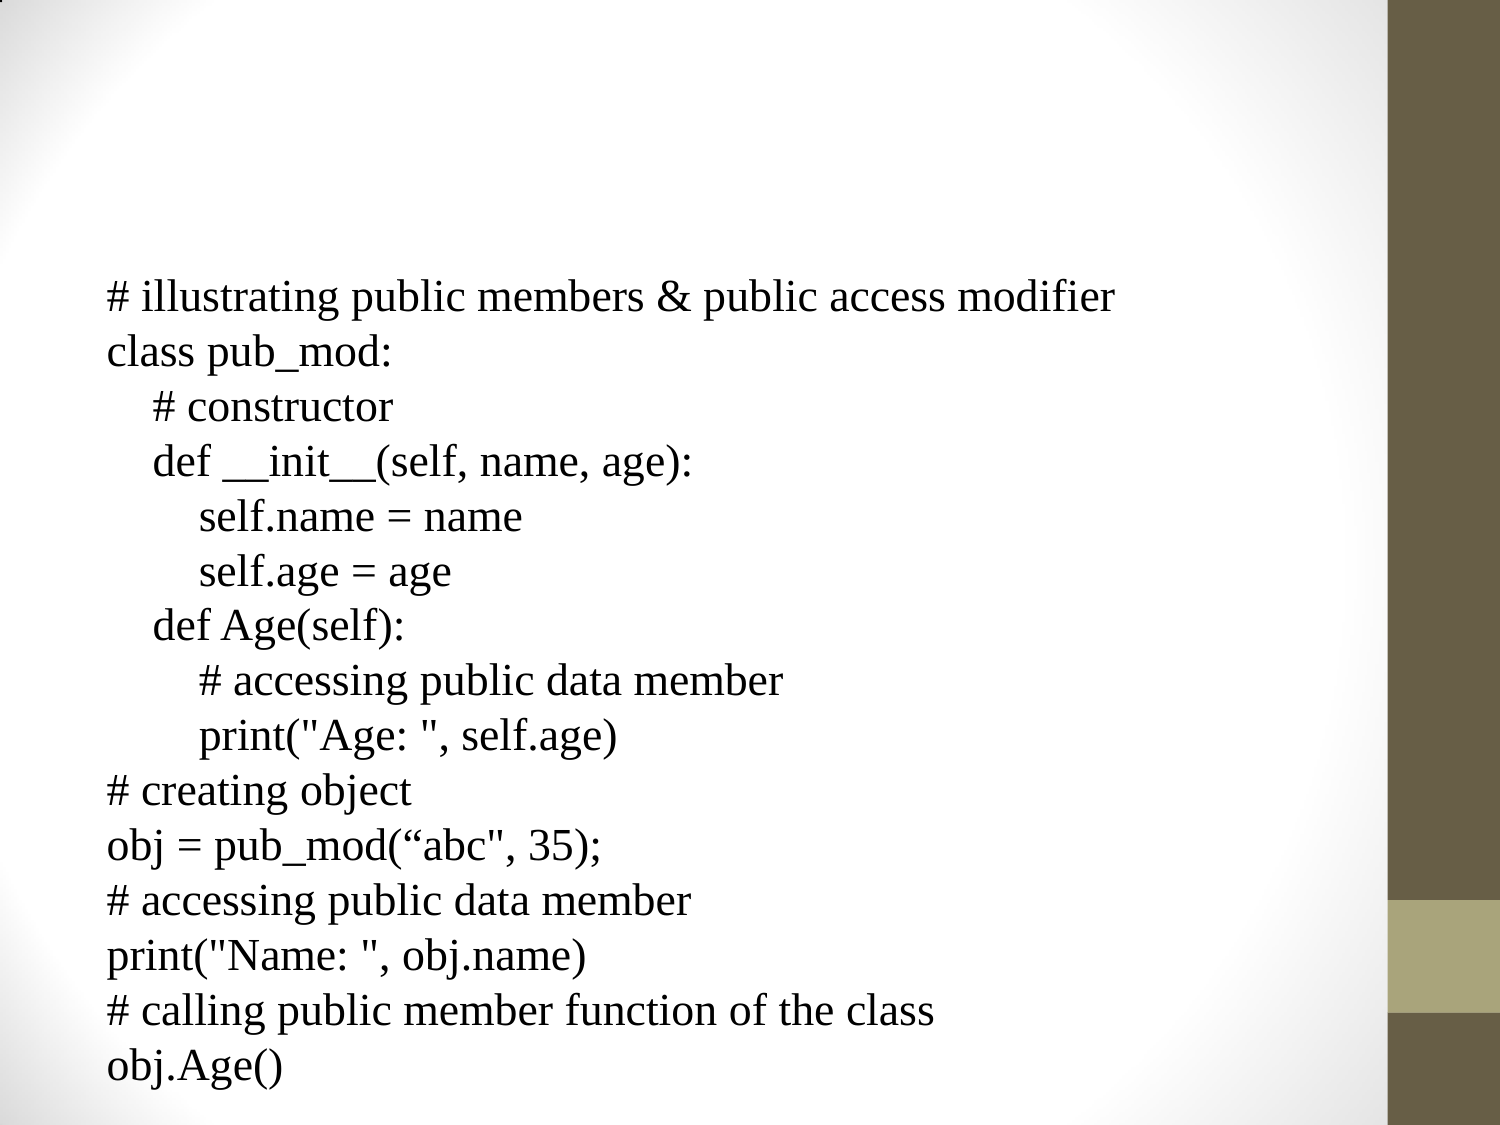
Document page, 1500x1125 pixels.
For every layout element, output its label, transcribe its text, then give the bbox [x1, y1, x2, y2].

list # illustrating public members & public access modifier class pub_mod: # constructor def __init__(self, name, age): self.name = name self.age = age def Age(self): # accessing public data member print("Age: ", self.age) # creating object obj = pub_mod(“abc", 35); # accessing public data member print("Name: ", obj.name) # calling public member function of the class obj.Age() [106, 265, 1313, 1125]
picture [0, 0, 1387, 1125]
